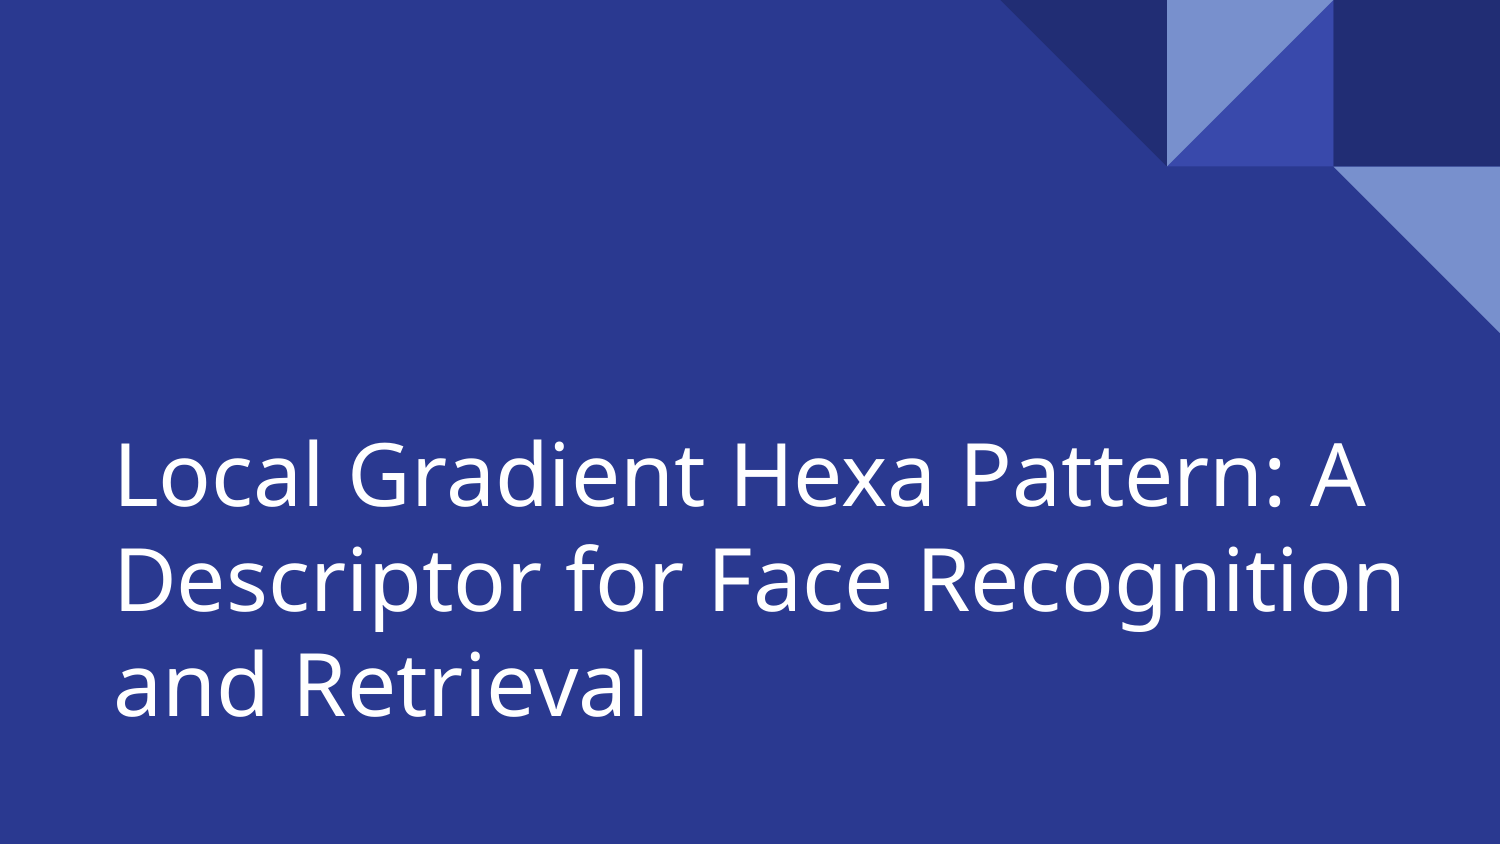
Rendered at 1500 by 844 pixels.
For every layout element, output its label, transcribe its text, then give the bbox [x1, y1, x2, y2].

title Local Gradient Hexa Pattern: A Descriptor for Face Recognition and Retrieval [98, 257, 1447, 749]
